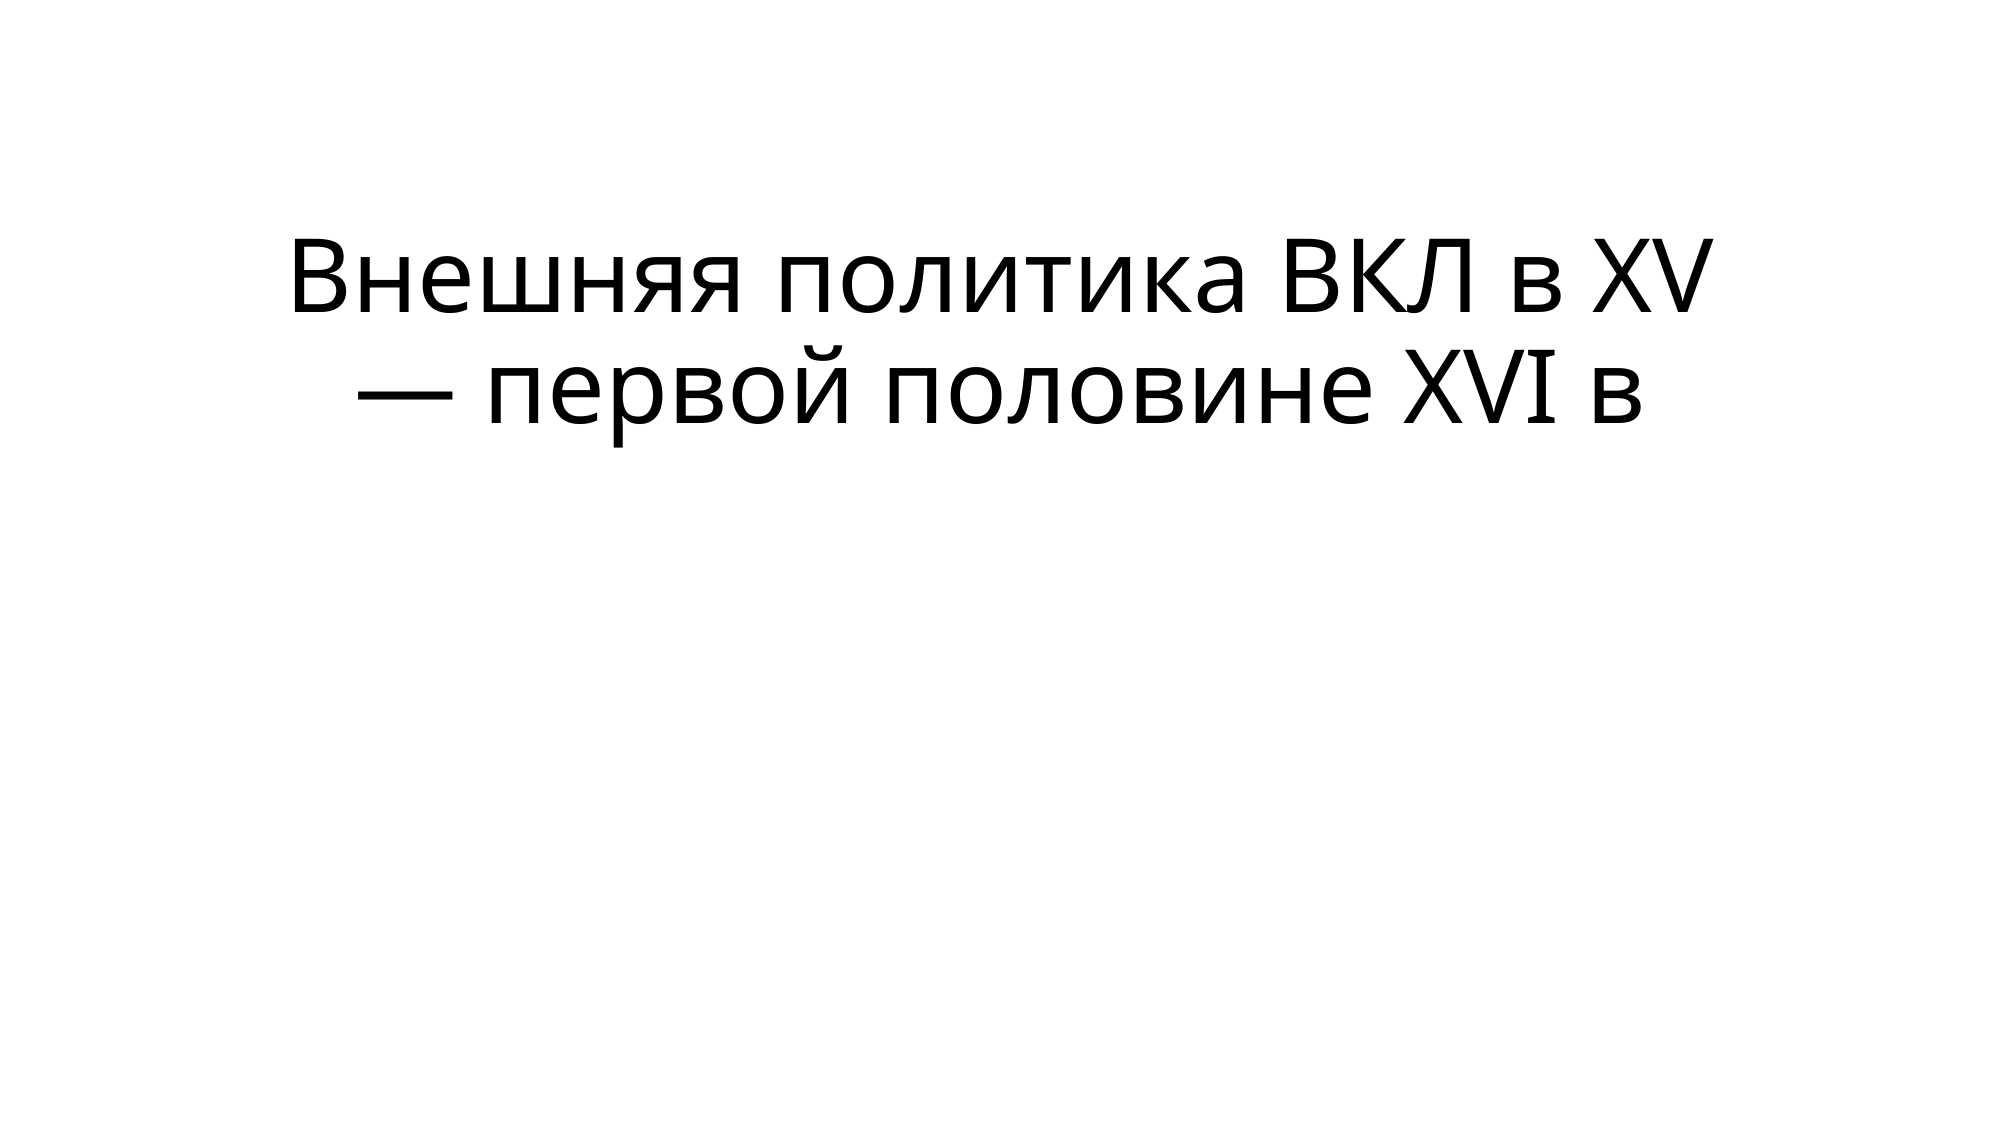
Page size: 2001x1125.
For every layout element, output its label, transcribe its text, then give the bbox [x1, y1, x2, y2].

title Внешняя политика ВКЛ в XV — первой половине XVI в [249, 184, 1750, 576]
